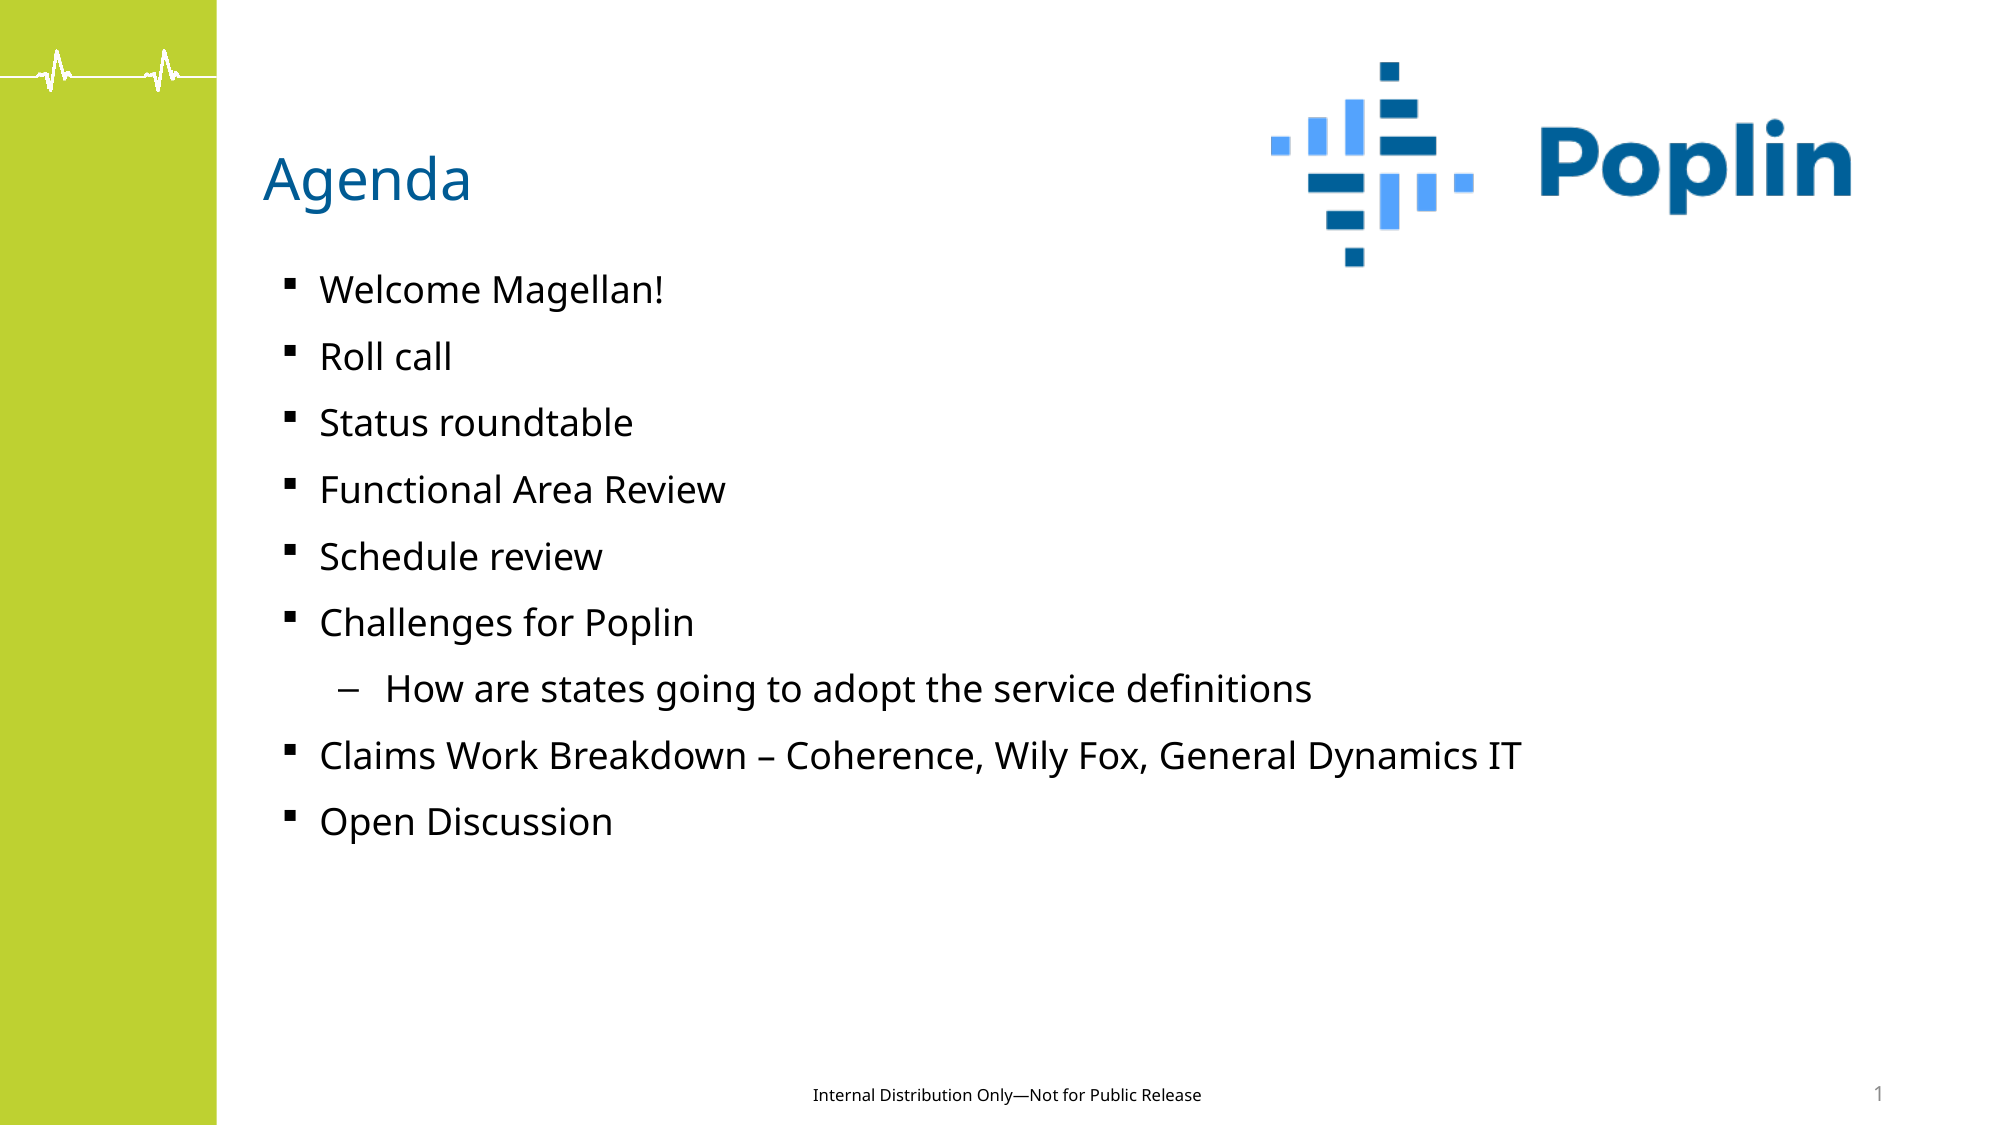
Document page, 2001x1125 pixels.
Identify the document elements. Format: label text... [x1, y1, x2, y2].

slide_number 1 [1500, 1065, 1900, 1125]
title Agenda [248, 119, 1242, 236]
picture [0, 9, 217, 125]
picture [1247, 47, 1925, 278]
list Welcome Magellan! Roll call Status roundtable Functional Area Review Schedule review Challenges for Poplin How are states going to adopt the service definitions Claims Work Breakdown – Coherence, Wily Fox, General Dynamics IT Open Discussion [248, 249, 1882, 1038]
